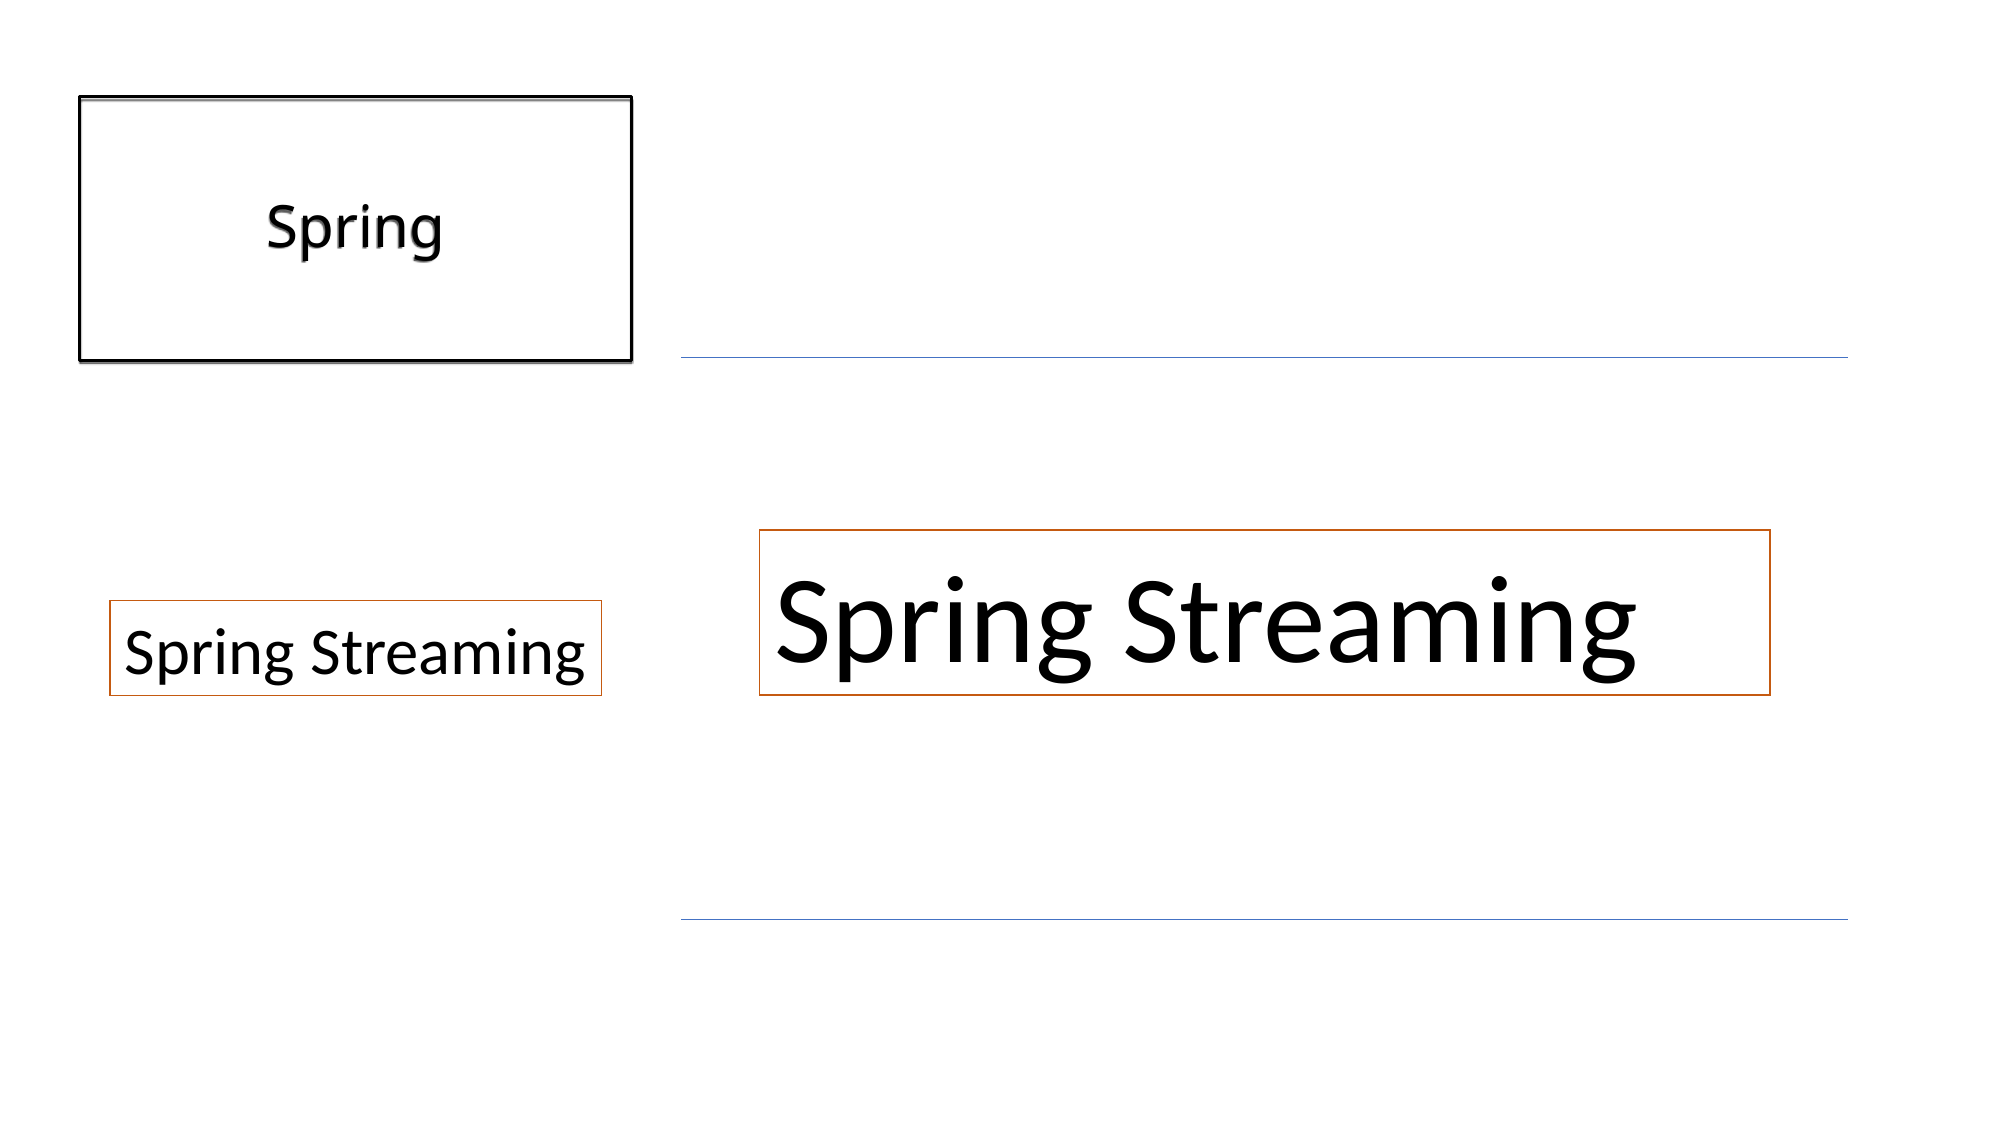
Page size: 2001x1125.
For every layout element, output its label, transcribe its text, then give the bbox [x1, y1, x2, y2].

text_box Spring Streaming [109, 600, 602, 696]
title Spring [79, 96, 632, 361]
text_box Spring Streaming [759, 530, 1771, 695]
